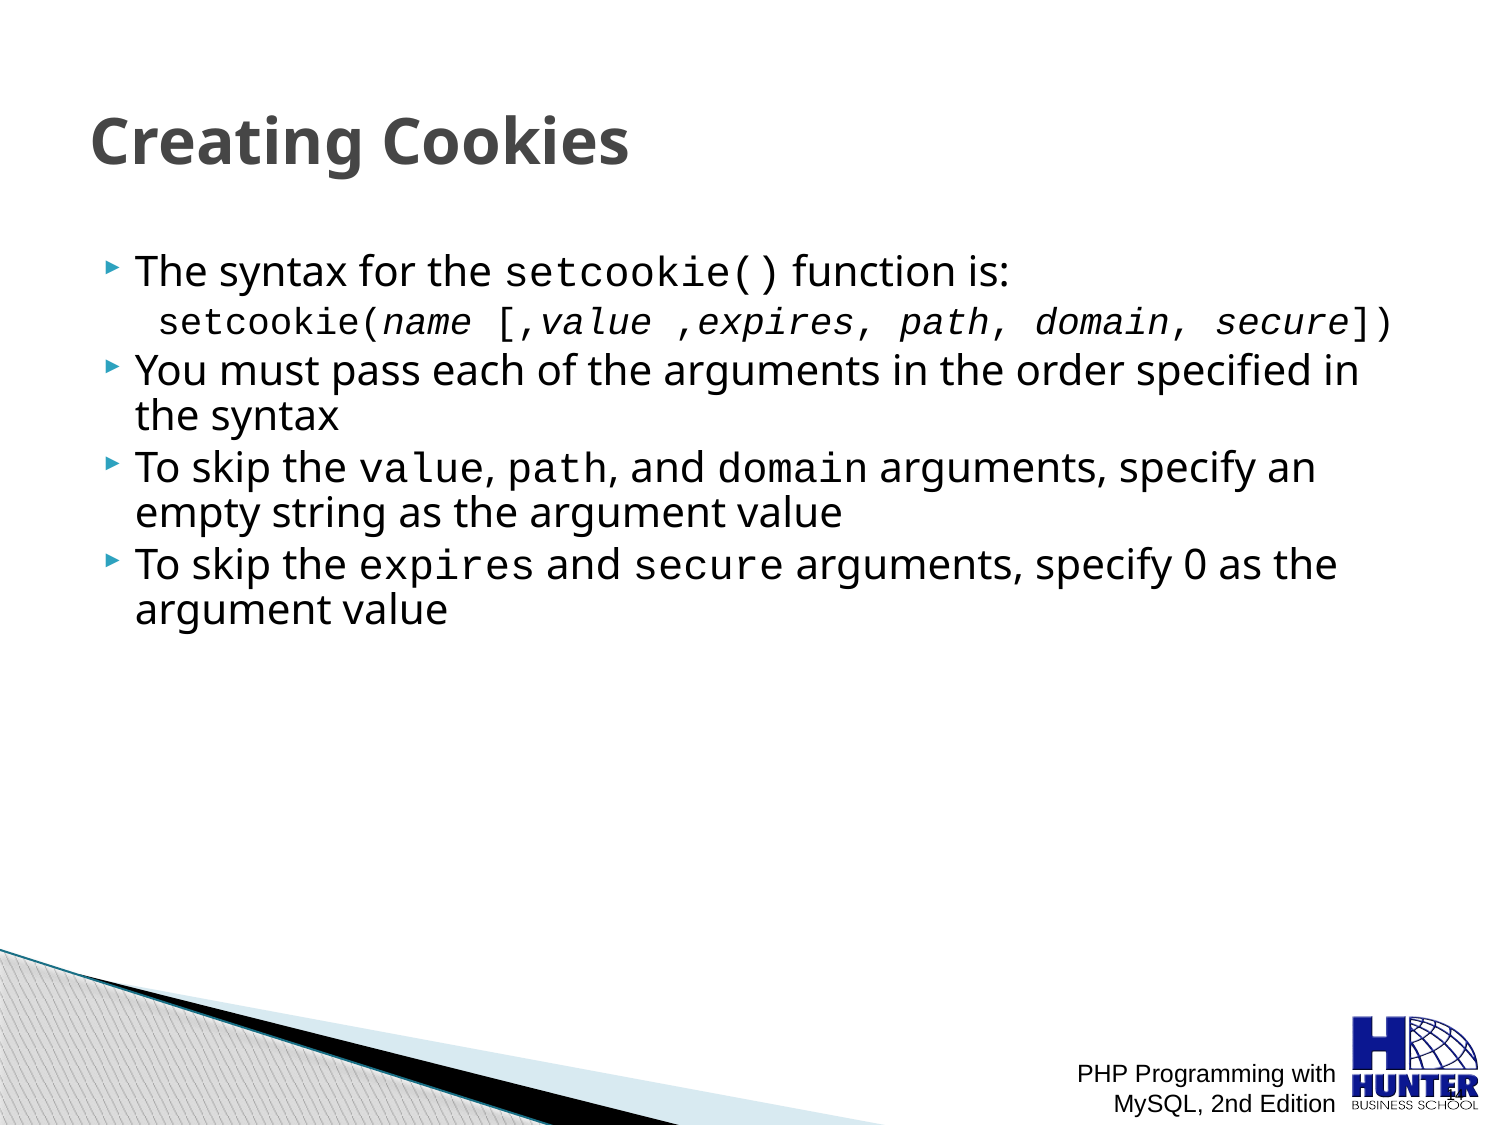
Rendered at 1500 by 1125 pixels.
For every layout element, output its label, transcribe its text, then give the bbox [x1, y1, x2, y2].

footer PHP Programming with MySQL, 2nd Edition [1043, 1038, 1352, 1125]
list The syntax for the setcookie() function is: setcookie(name [,value ,expires, path, domain, secure]) You must pass each of the arguments in the order specified in the syntax To skip the value, path, and domain arguments, specify an empty string as the argument value To skip the expires and secure arguments, specify 0 as the argument value [75, 243, 1425, 986]
slide_number 14 [1418, 1051, 1479, 1112]
title Creating Cookies [75, 45, 1425, 233]
picture [1352, 1016, 1479, 1111]
